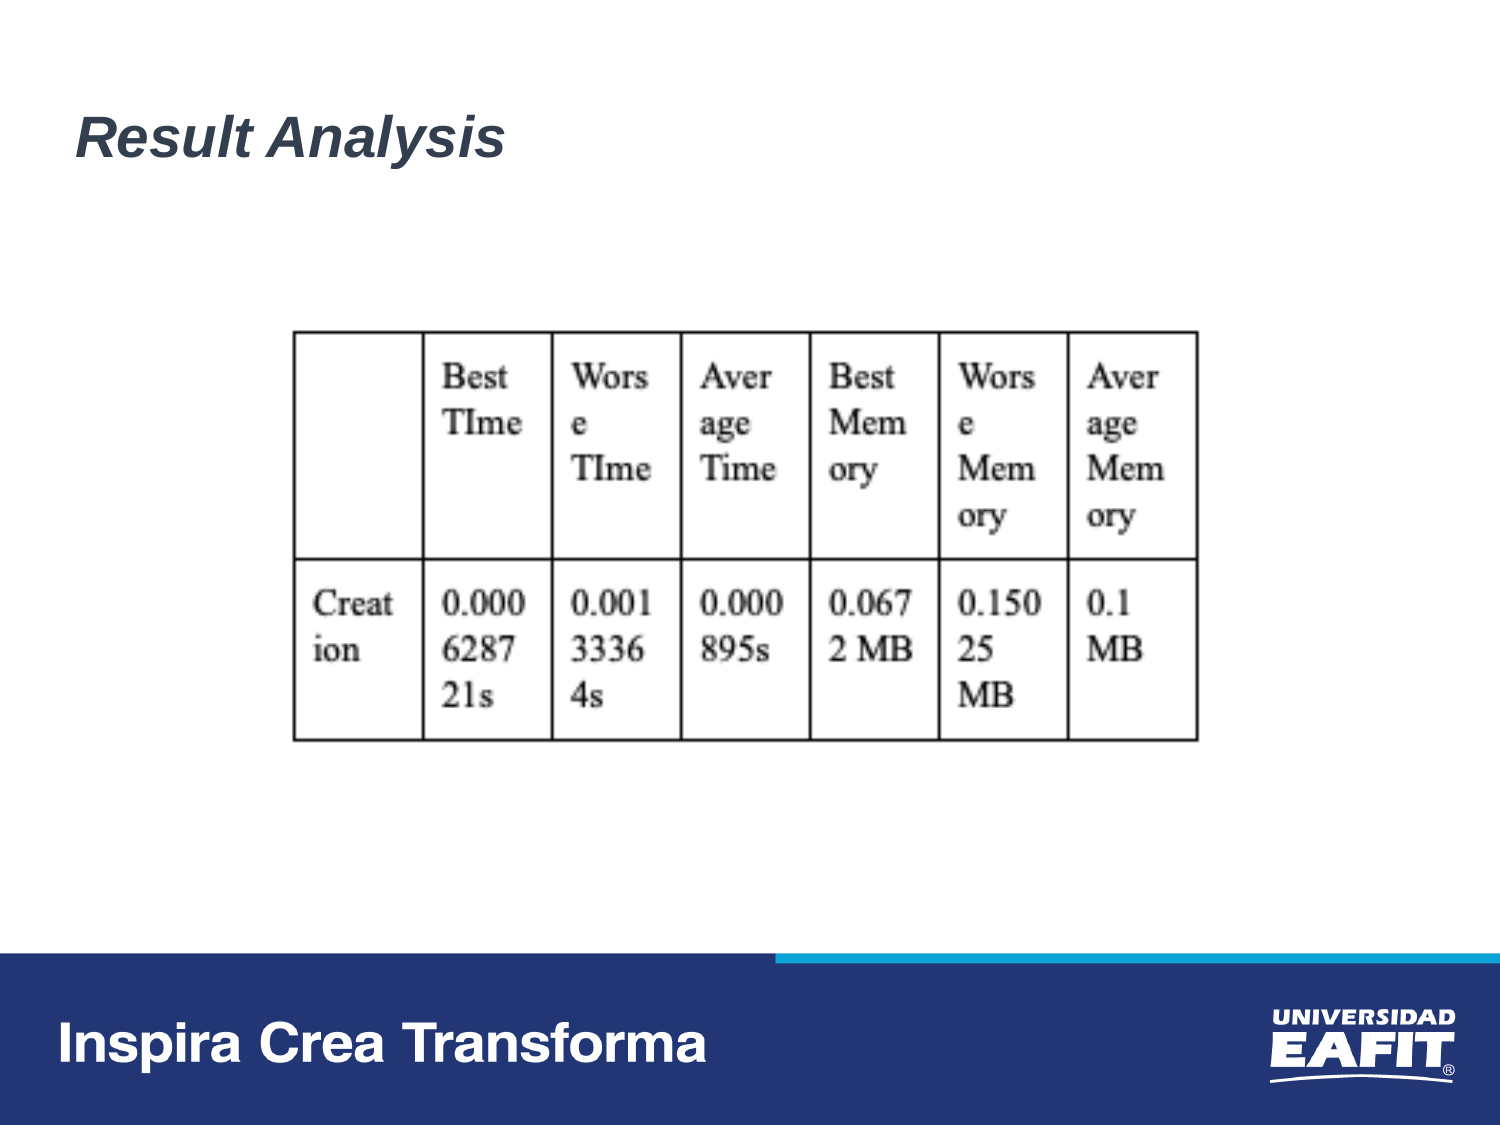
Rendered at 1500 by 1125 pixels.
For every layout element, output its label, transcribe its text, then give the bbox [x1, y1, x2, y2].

title Result Analysis [75, 44, 1425, 233]
picture [0, 0, 1500, 1125]
